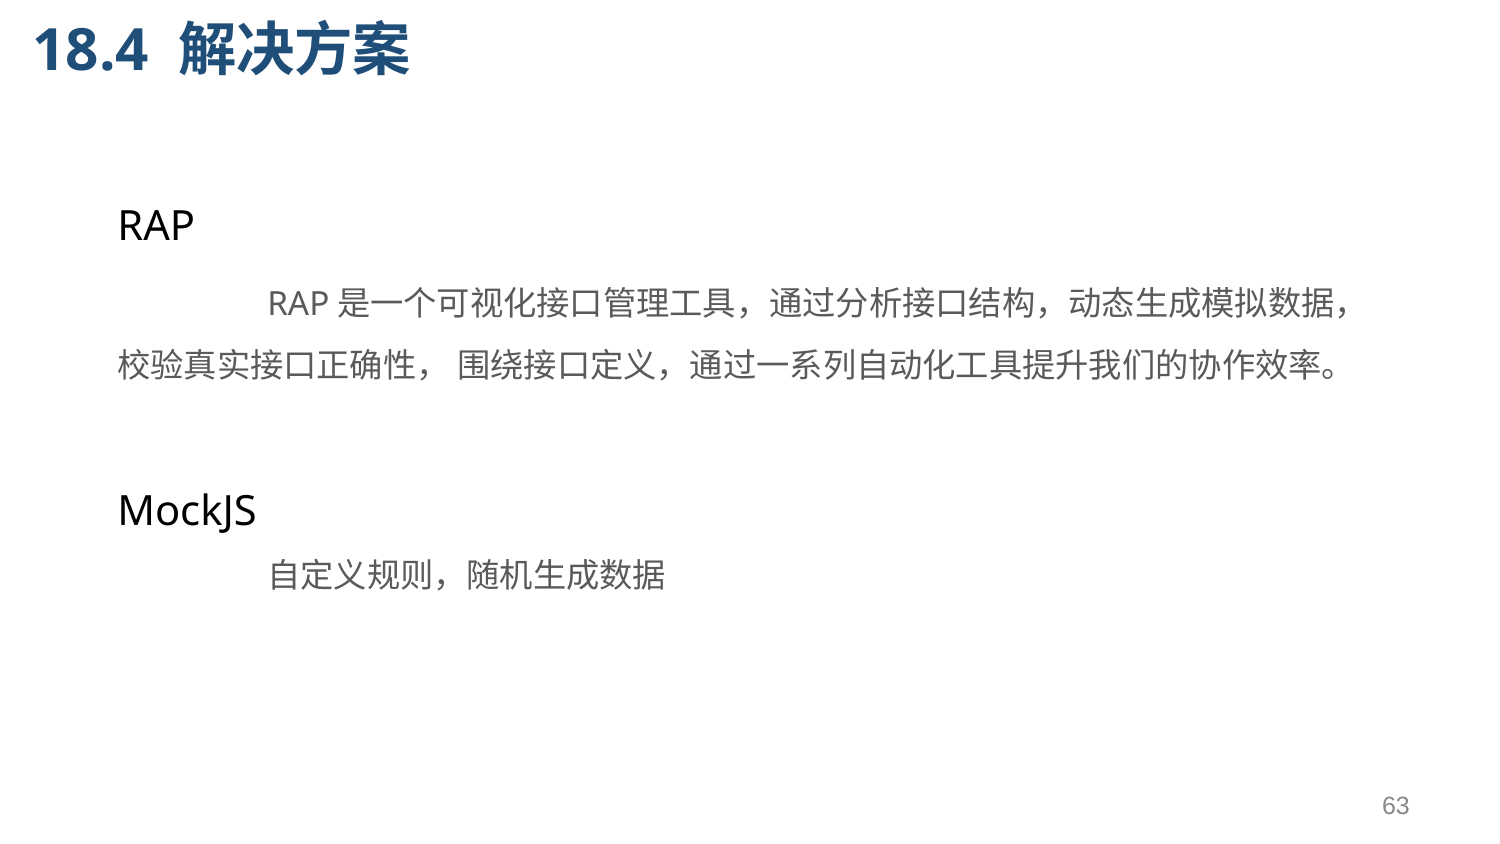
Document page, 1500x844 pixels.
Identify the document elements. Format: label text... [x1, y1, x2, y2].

slide_number 63 [1074, 782, 1425, 827]
list RAP RAP是一个可视化接口管理工具，通过分析接口结构，动态生成模拟数据，校验真实接口正确性， 围绕接口定义，通过一系列自动化工具提升我们的协作效率。 MockJS 自定义规则，随机生成数据 [102, 126, 1388, 729]
title 18.4 解决方案 [17, 20, 1207, 105]
